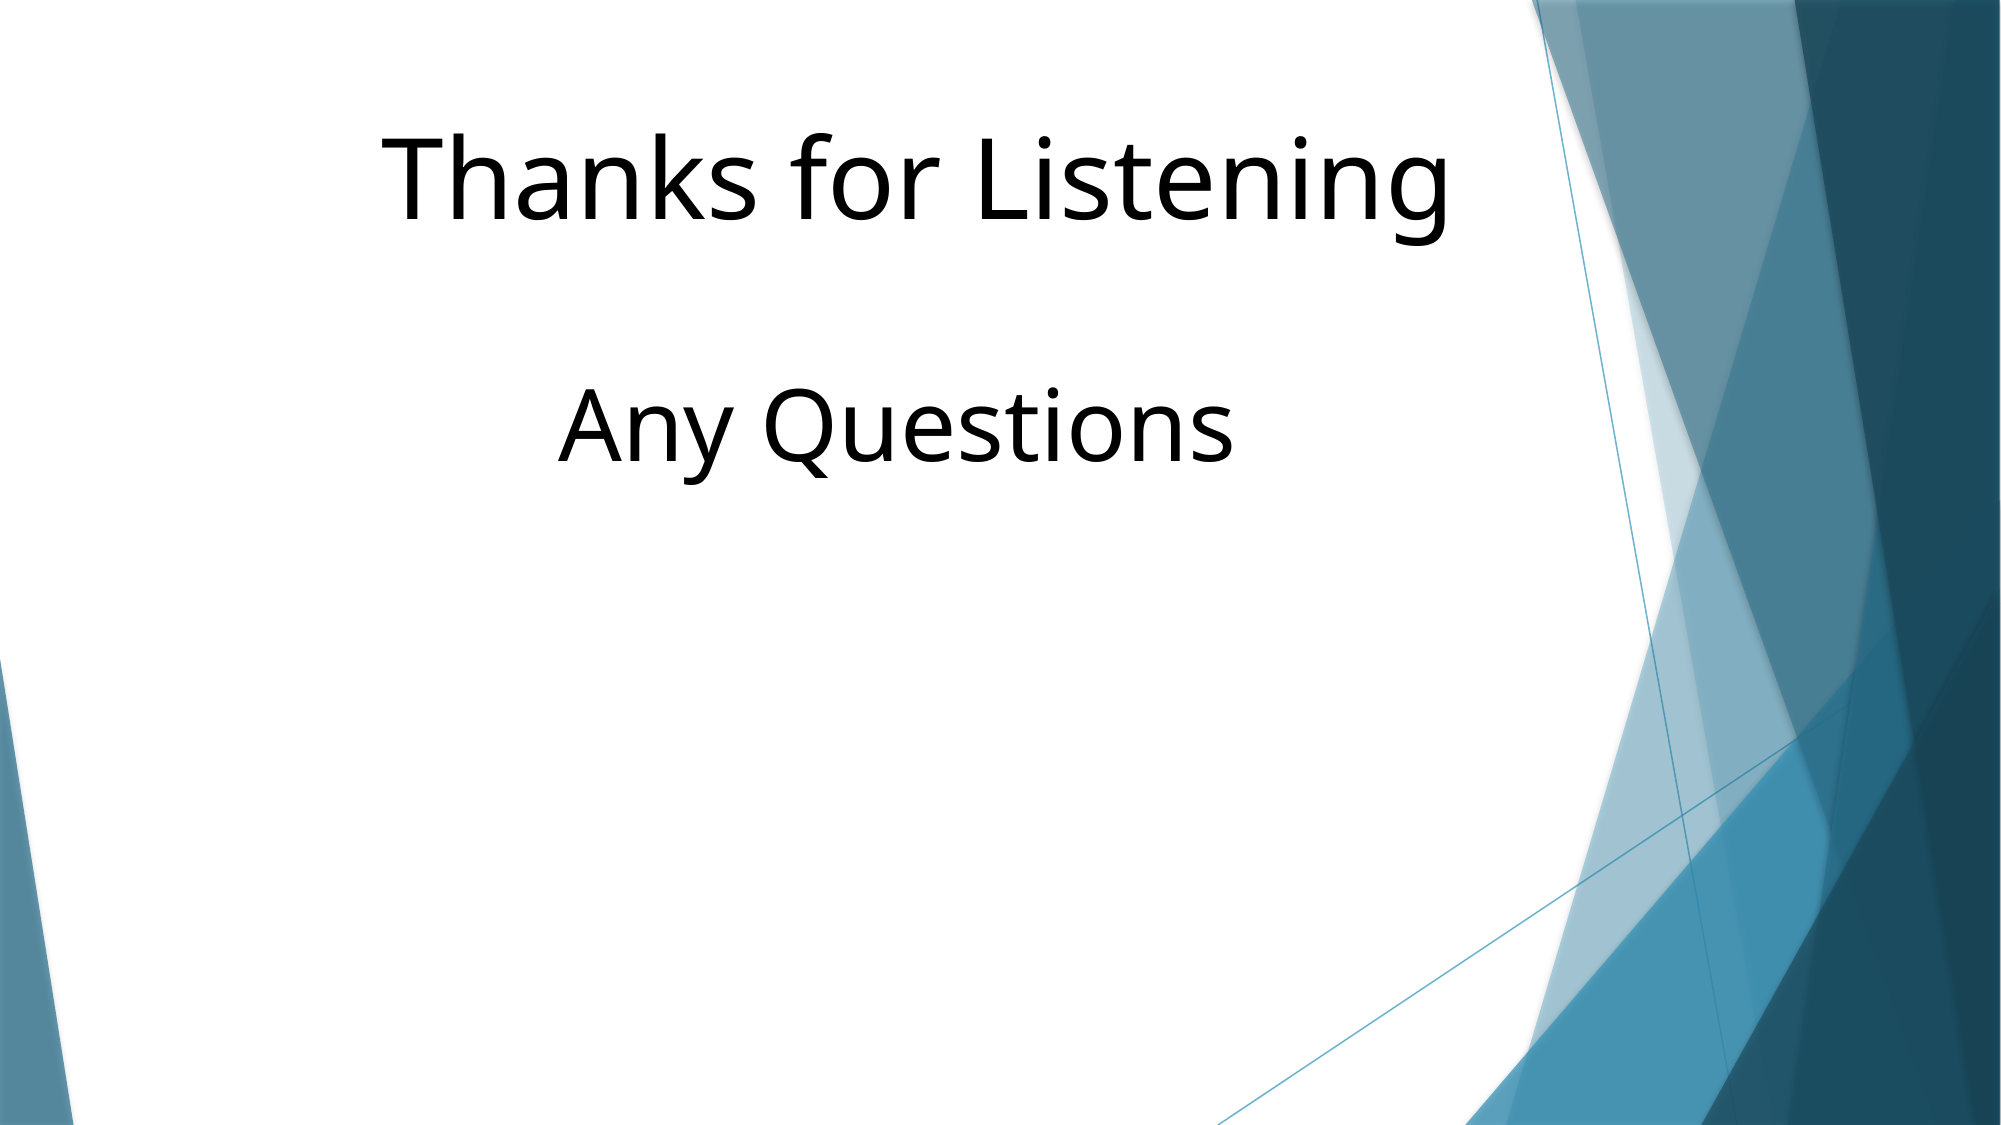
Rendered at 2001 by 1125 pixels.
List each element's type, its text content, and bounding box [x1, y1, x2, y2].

list Any Questions [192, 354, 1603, 992]
title Thanks for Listening [337, 99, 1748, 317]
